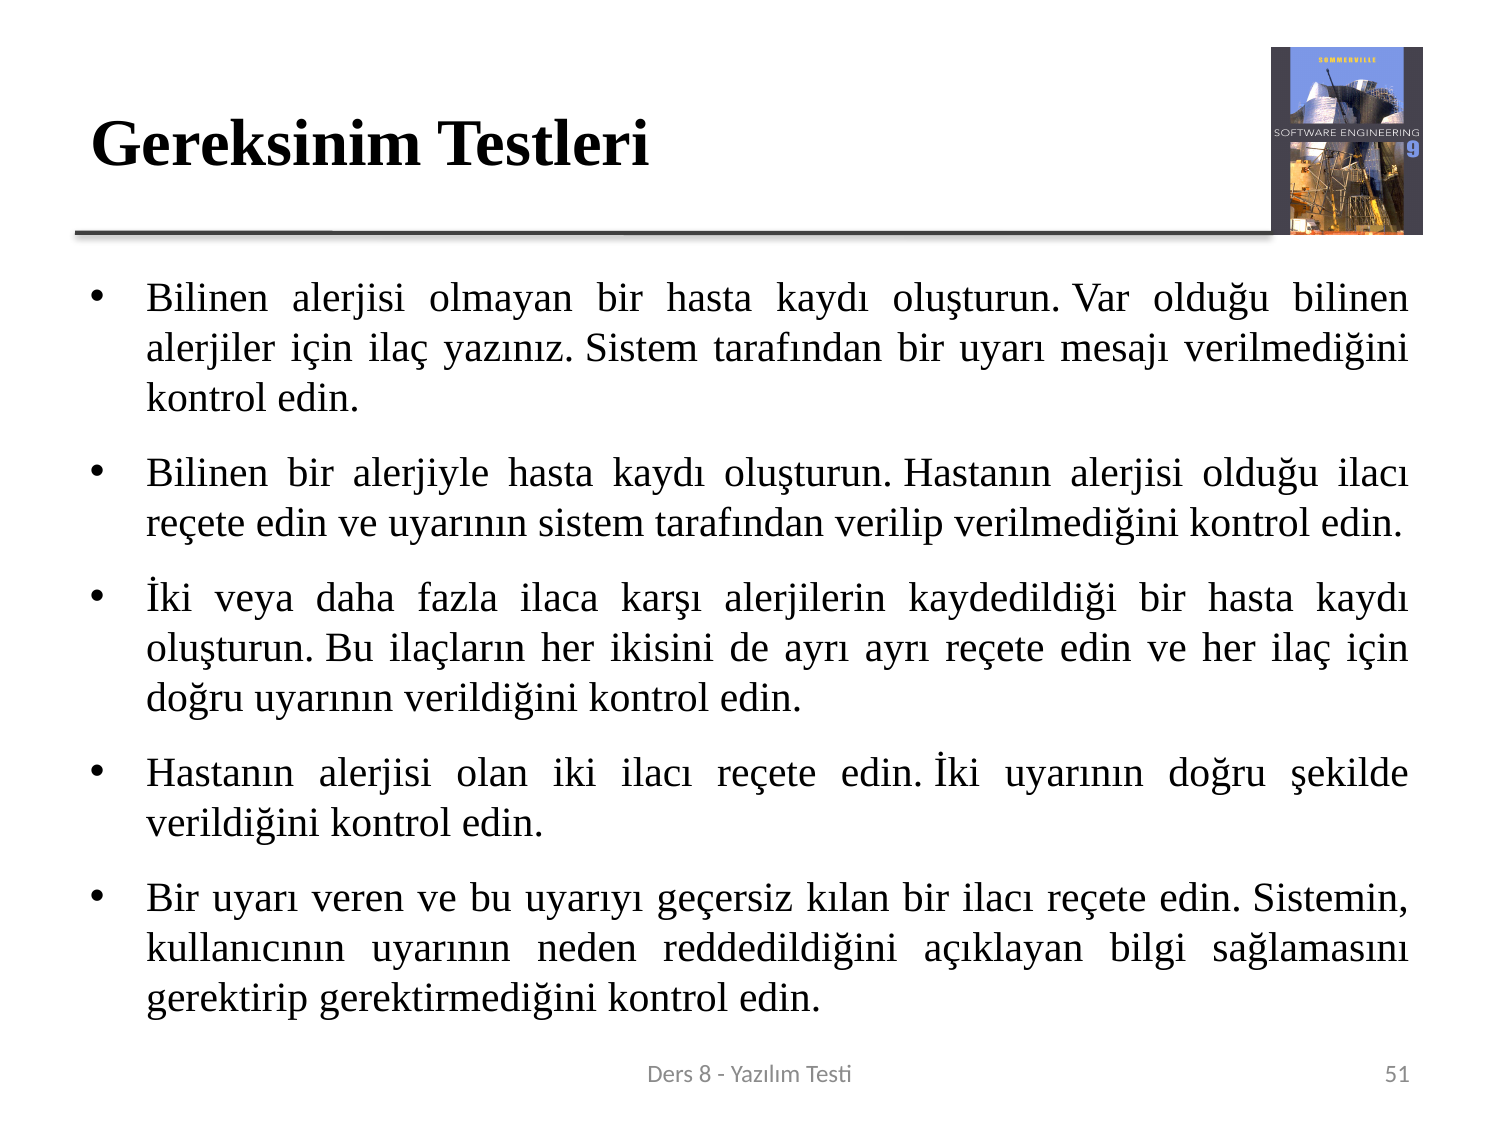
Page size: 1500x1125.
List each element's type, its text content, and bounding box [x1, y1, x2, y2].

list Bilinen alerjisi olmayan bir hasta kaydı oluşturun. Var olduğu bilinen alerjiler için ilaç yazınız. Sistem tarafından bir uyarı mesajı verilmediğini kontrol edin. Bilinen bir alerjiyle hasta kaydı oluşturun. Hastanın alerjisi olduğu ilacı reçete edin ve uyarının sistem tarafından verilip verilmediğini kontrol edin. İki veya daha fazla ilaca karşı alerjilerin kaydedildiği bir hasta kaydı oluşturun. Bu ilaçların her ikisini de ayrı ayrı reçete edin ve her ilaç için doğru uyarının verildiğini kontrol edin. Hastanın alerjisi olan iki ilacı reçete edin. İki uyarının doğru şekilde verildiğini kontrol edin. Bir uyarı veren ve bu uyarıyı geçersiz kılan bir ilacı reçete edin. Sistemin, kullanıcının uyarının neden reddedildiğini açıklayan bilgi sağlamasını gerektirip gerektirmediğini kontrol edin. [75, 262, 1425, 1005]
picture [1272, 47, 1423, 235]
title Gereksinim Testleri [74, 44, 1272, 233]
footer Ders 8 - Yazılım Testi [512, 1042, 988, 1103]
slide_number 51 [1074, 1042, 1425, 1103]
